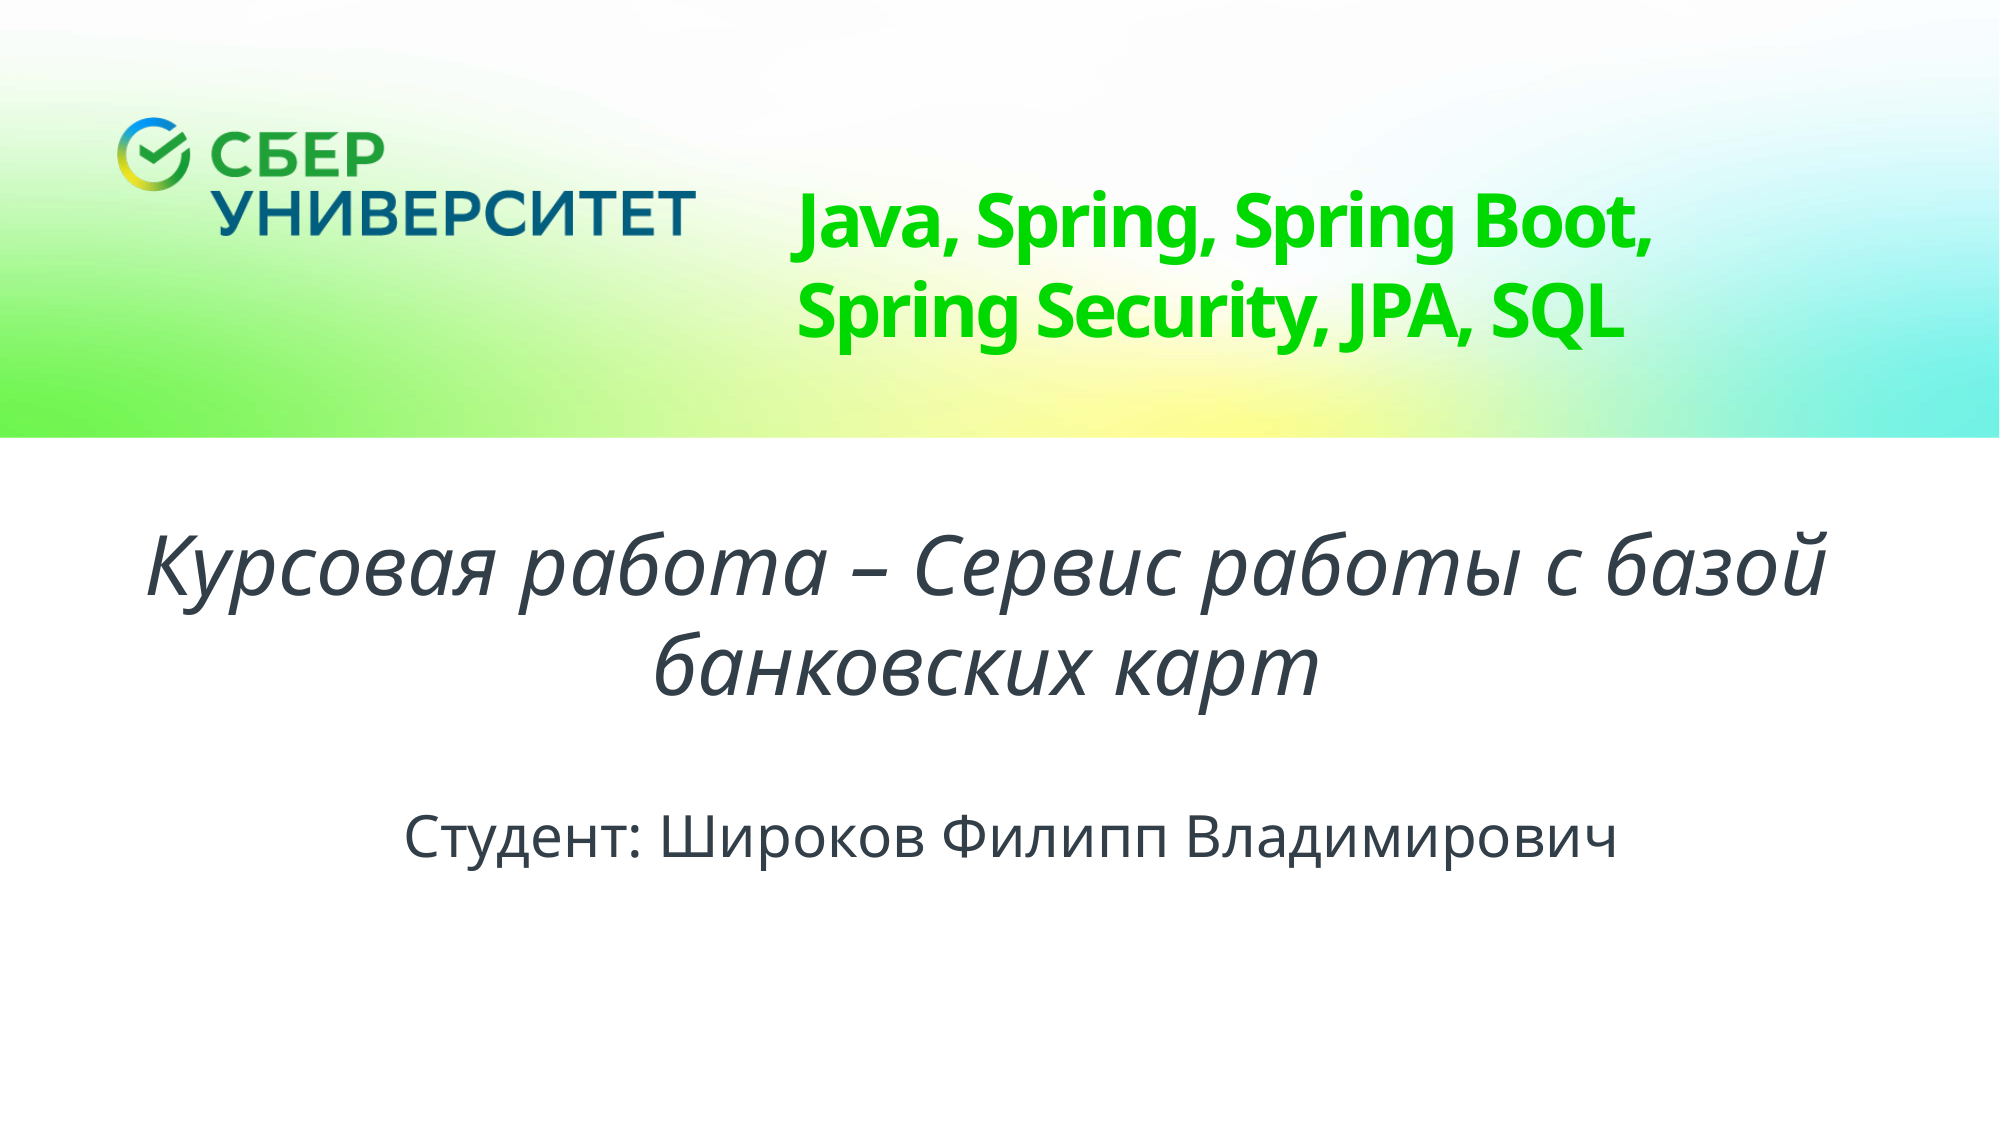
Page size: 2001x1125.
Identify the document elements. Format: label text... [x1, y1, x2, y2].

picture [0, 0, 2000, 438]
text_box Студент: Широков Филипп Владимирович [125, 798, 1897, 1081]
text_box [90, 361, 1959, 764]
text_box Java, Spring, Spring Boot, Spring Security, JPA, SQL [794, 172, 1709, 353]
text_box Курсовая работа – Сервис работы с базой банковских карт [112, 505, 1863, 720]
